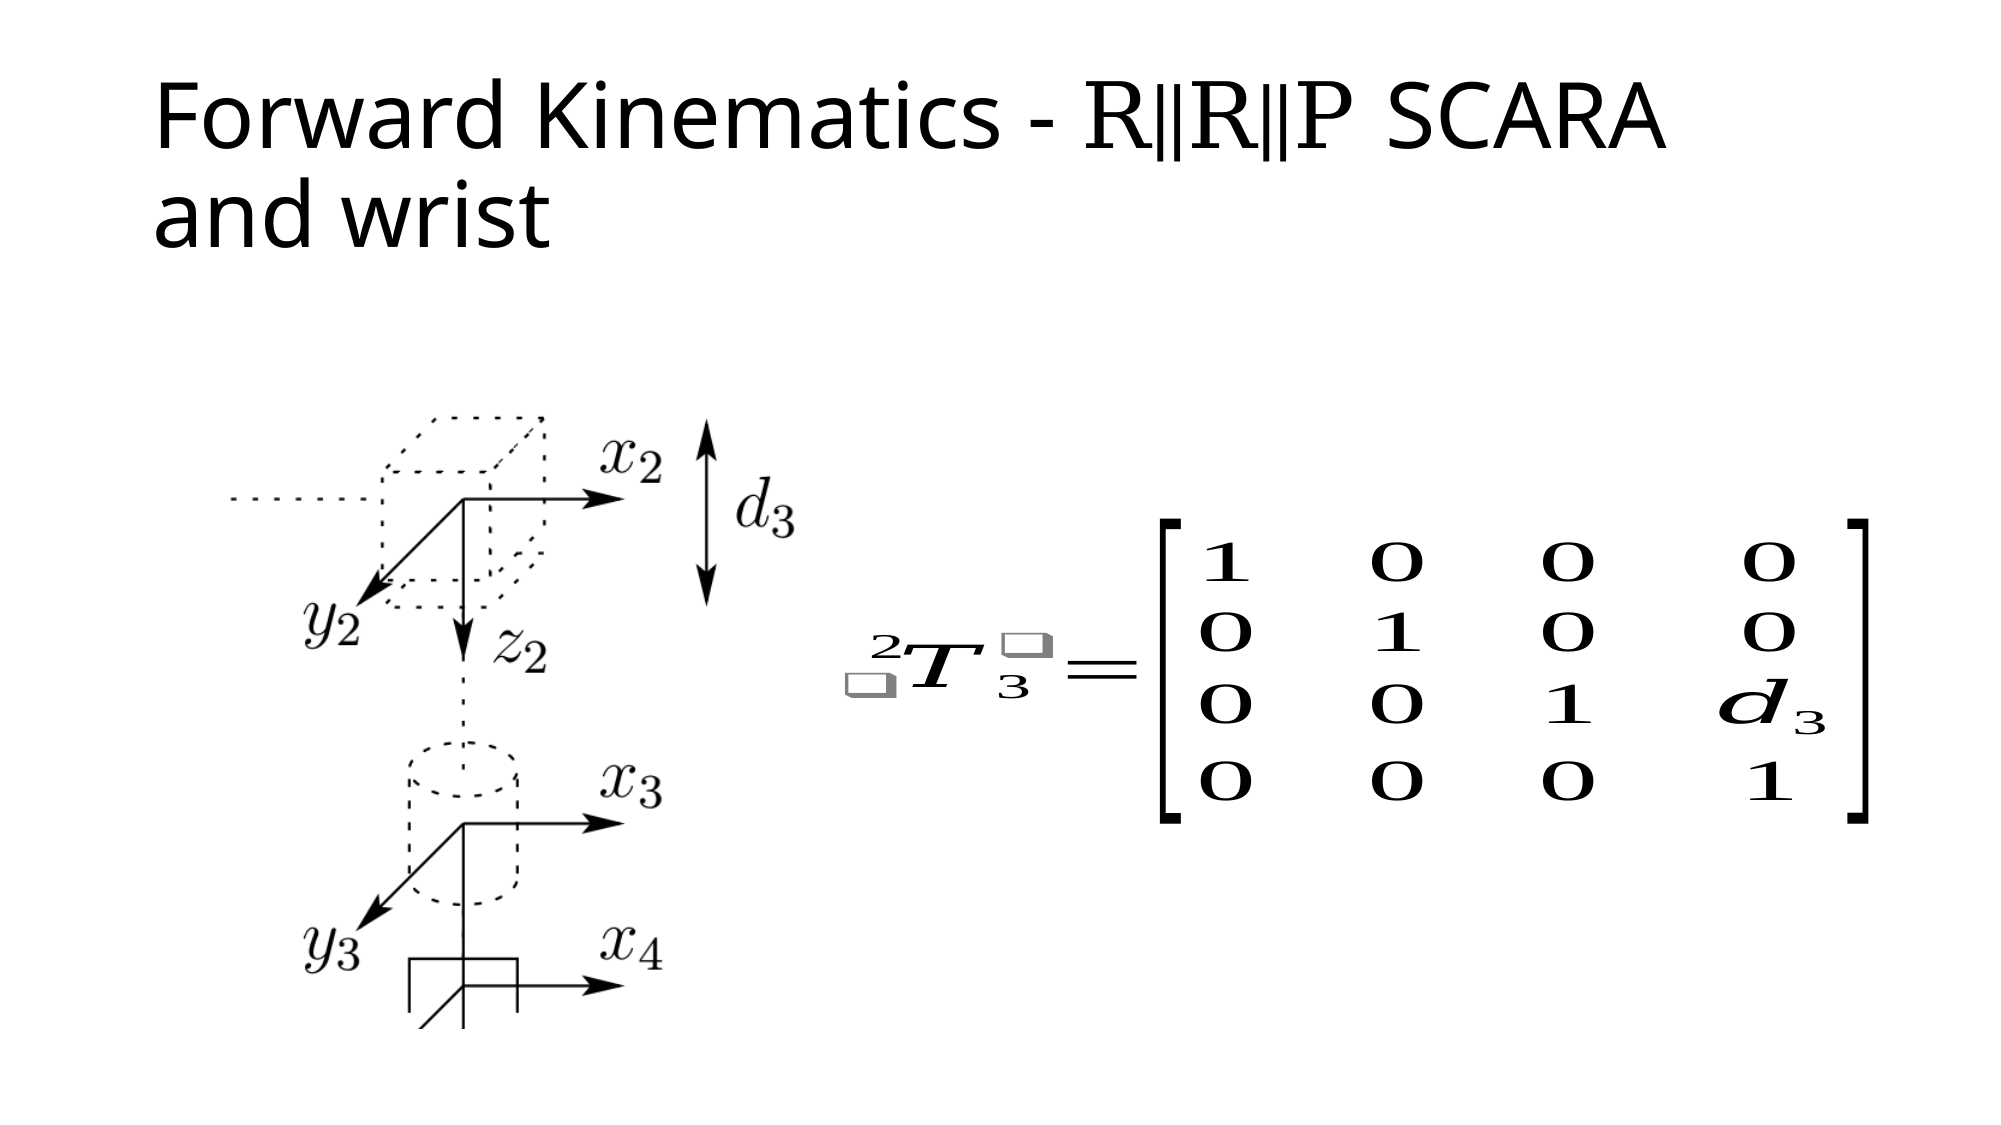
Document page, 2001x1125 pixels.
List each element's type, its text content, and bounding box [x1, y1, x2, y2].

title Forward Kinematics - R∥R∥P SCARA and wrist [137, 59, 1863, 278]
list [221, 314, 823, 1029]
